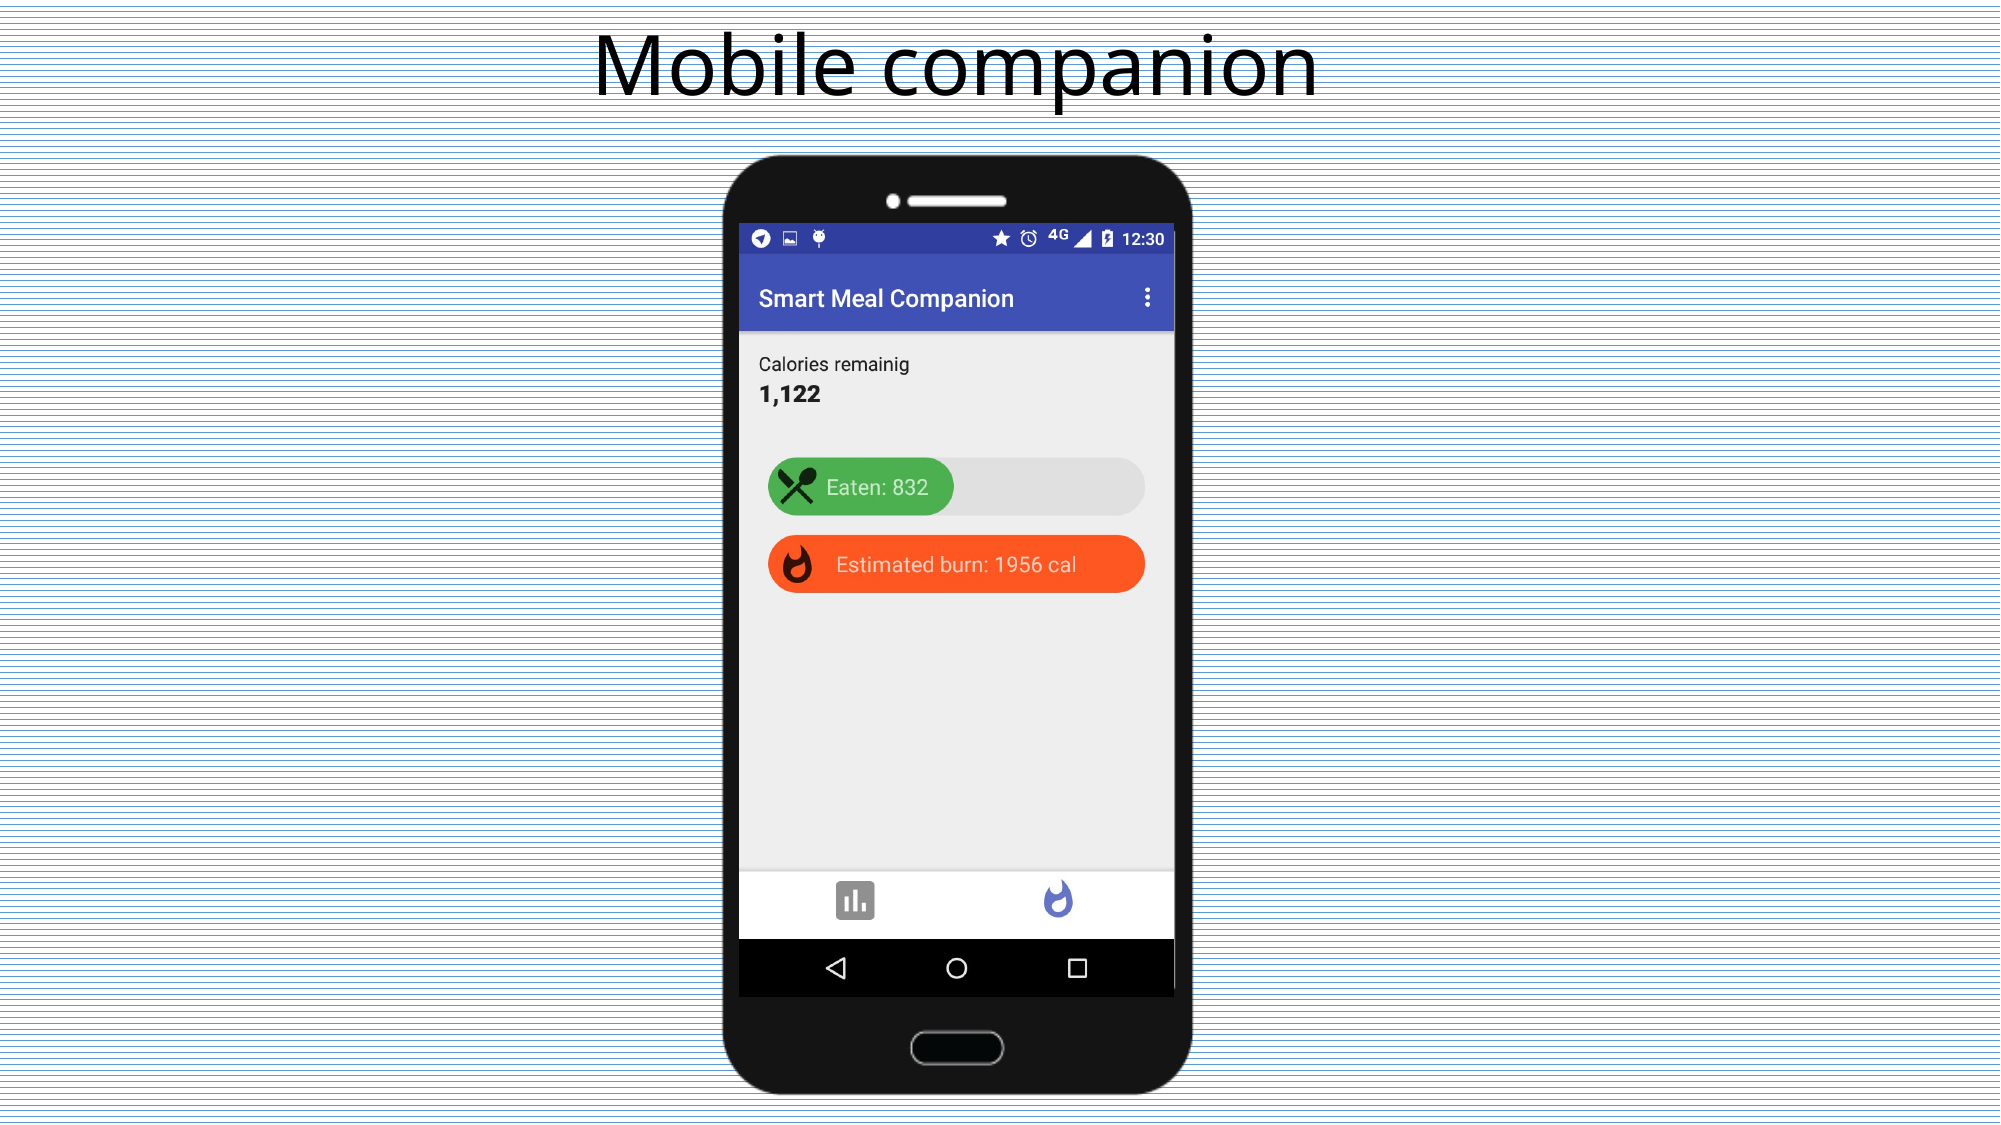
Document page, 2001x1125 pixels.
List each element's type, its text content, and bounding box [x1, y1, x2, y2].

picture [512, 151, 1403, 1109]
text_box Mobile companion [572, 0, 1342, 121]
